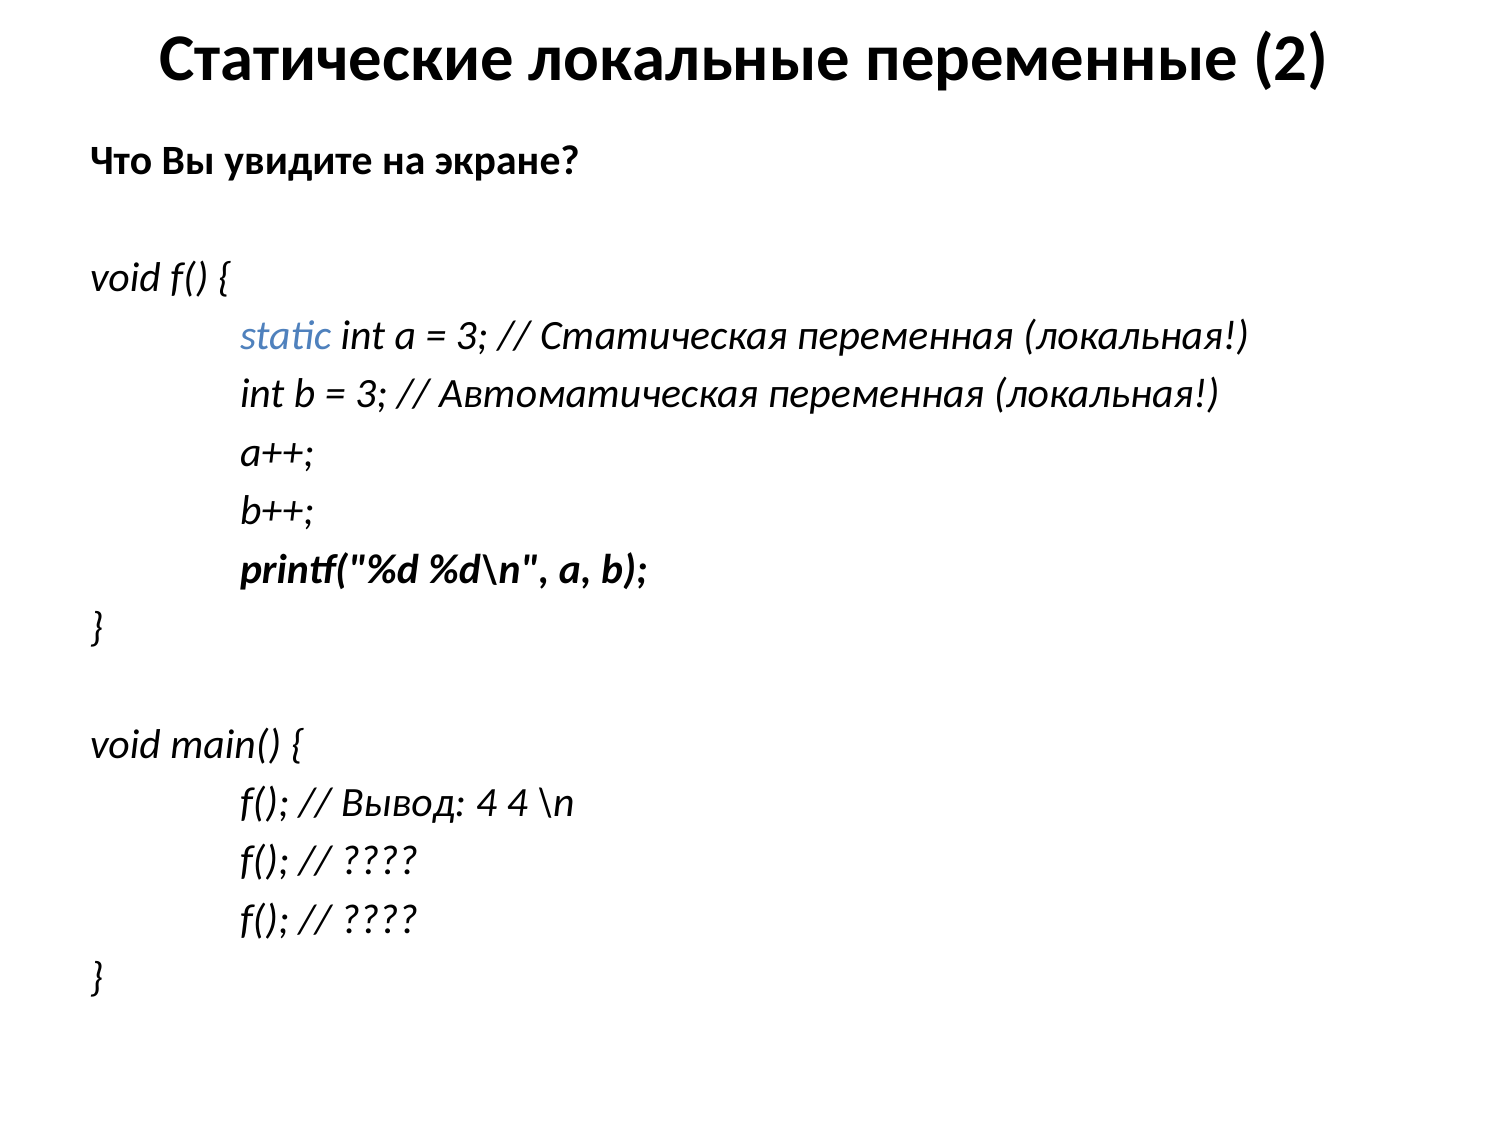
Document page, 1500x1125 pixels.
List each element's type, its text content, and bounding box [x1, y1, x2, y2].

list Что Вы увидите на экране? void f() { static int a = 3; // Статическая переменная (локальная!) int b = 3; // Автоматическая переменная (локальная!) a++; b++; printf("%d %d\n", a, b); } void main() { f(); // Вывод: 4 4 \n f(); // ???? f(); // ???? } [75, 125, 1425, 1094]
title Статические локальные переменные (2) [29, 19, 1459, 88]
